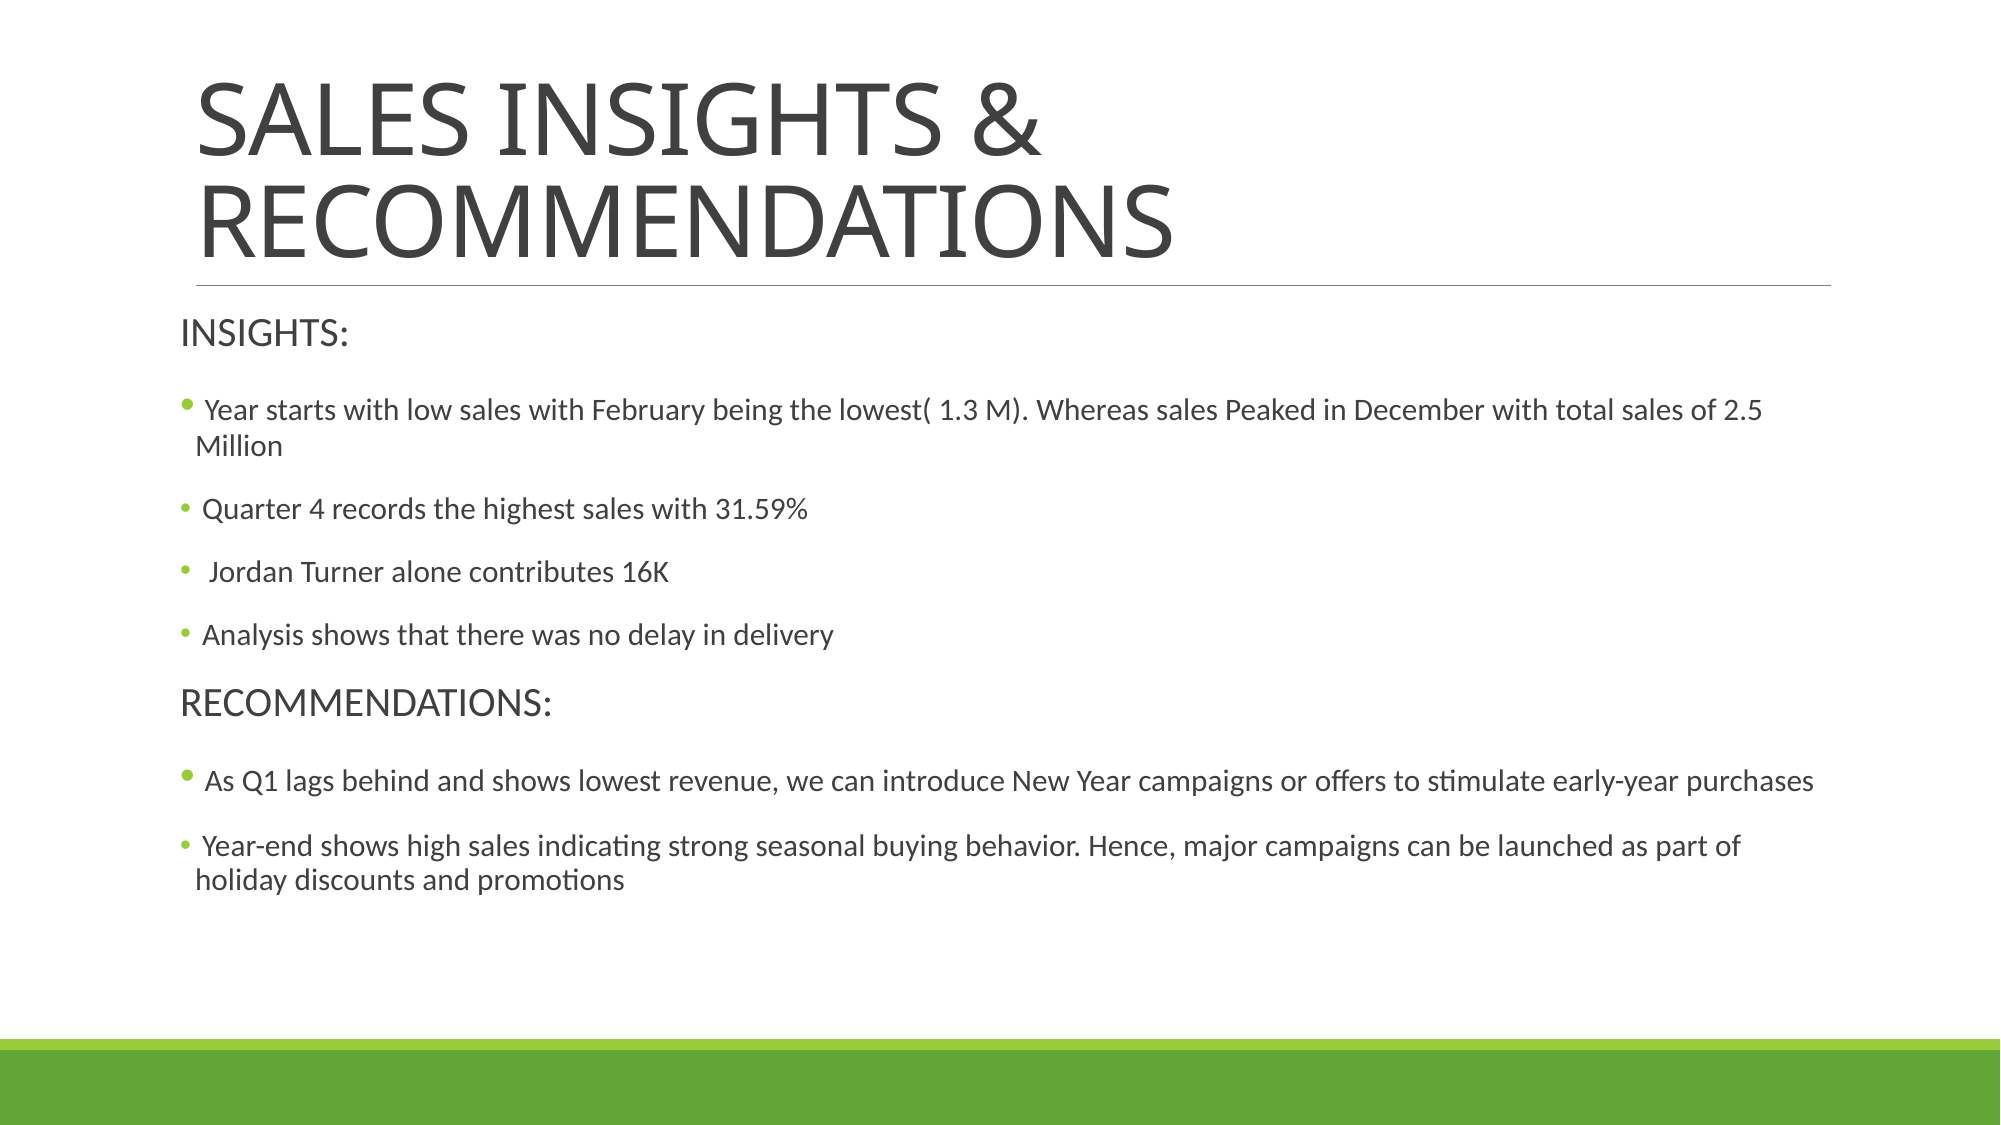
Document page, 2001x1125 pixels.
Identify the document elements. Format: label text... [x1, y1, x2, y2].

list INSIGHTS: Year starts with low sales with February being the lowest( 1.3 M). Whereas sales Peaked in December with total sales of 2.5 Million Quarter 4 records the highest sales with 31.59% Jordan Turner alone contributes 16K Analysis shows that there was no delay in delivery RECOMMENDATIONS: As Q1 lags behind and shows lowest revenue, we can introduce New Year campaigns or offers to stimulate early-year purchases Year-end shows high sales indicating strong seasonal buying behavior. Hence, major campaigns can be launched as part of holiday discounts and promotions [180, 302, 1830, 963]
title SALES INSIGHTS & RECOMMENDATIONS [180, 47, 1830, 285]
